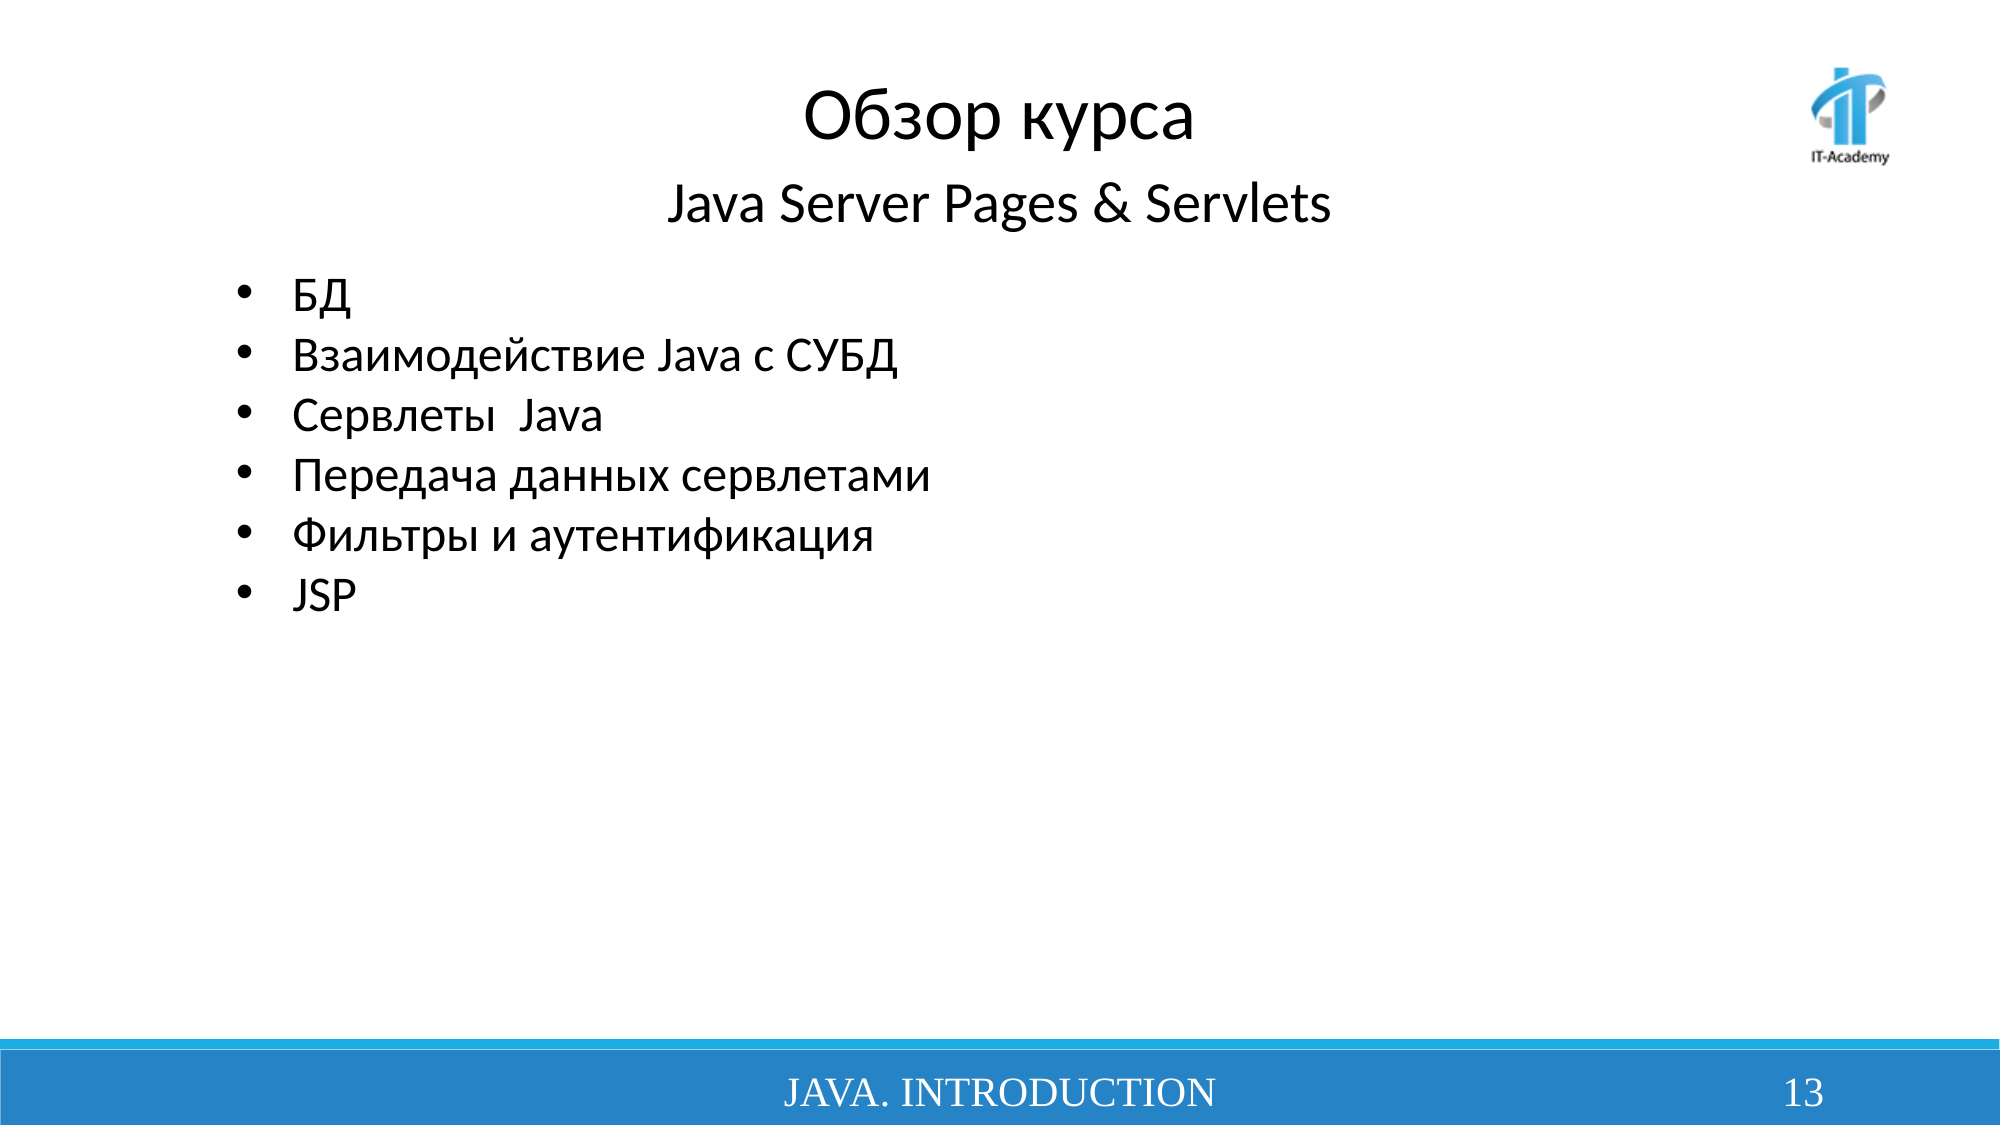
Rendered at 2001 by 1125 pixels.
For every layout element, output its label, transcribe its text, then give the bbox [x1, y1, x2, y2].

text_box Java Server Pages & Servlets [652, 157, 1348, 242]
picture [1799, 56, 1902, 172]
footer JAVA. Introduction [604, 1059, 1396, 1120]
text_box БД Взаимодействие Java с СУБД Сервлеты Java Передача данных сервлетами Фильтры и аутентификация JSP [221, 254, 947, 629]
slide_number 13 [1624, 1059, 1840, 1120]
text_box Обзор курса [788, 57, 1212, 157]
